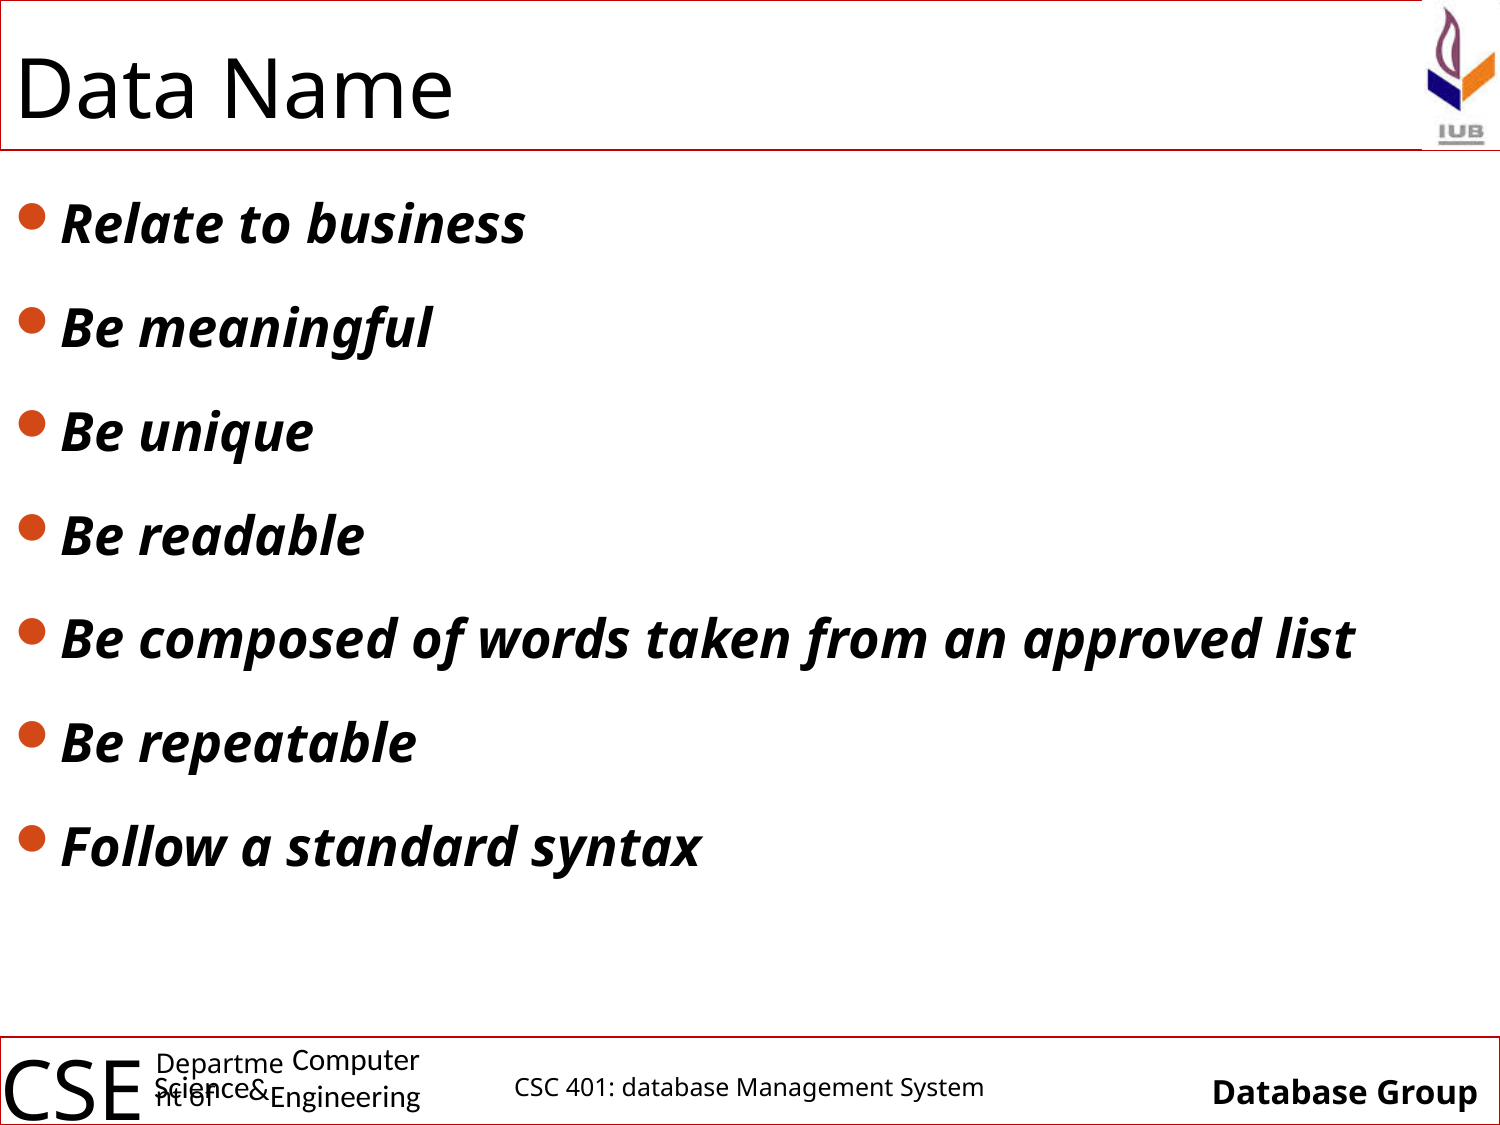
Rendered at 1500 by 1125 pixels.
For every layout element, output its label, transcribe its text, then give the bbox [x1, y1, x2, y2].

list Relate to business Be meaningful Be unique Be readable Be composed of words taken from an approved list Be repeatable Follow a standard syntax [0, 149, 1500, 1038]
title Data Name [0, 0, 1500, 149]
footer CSC 401: database Management System [487, 1064, 1013, 1115]
